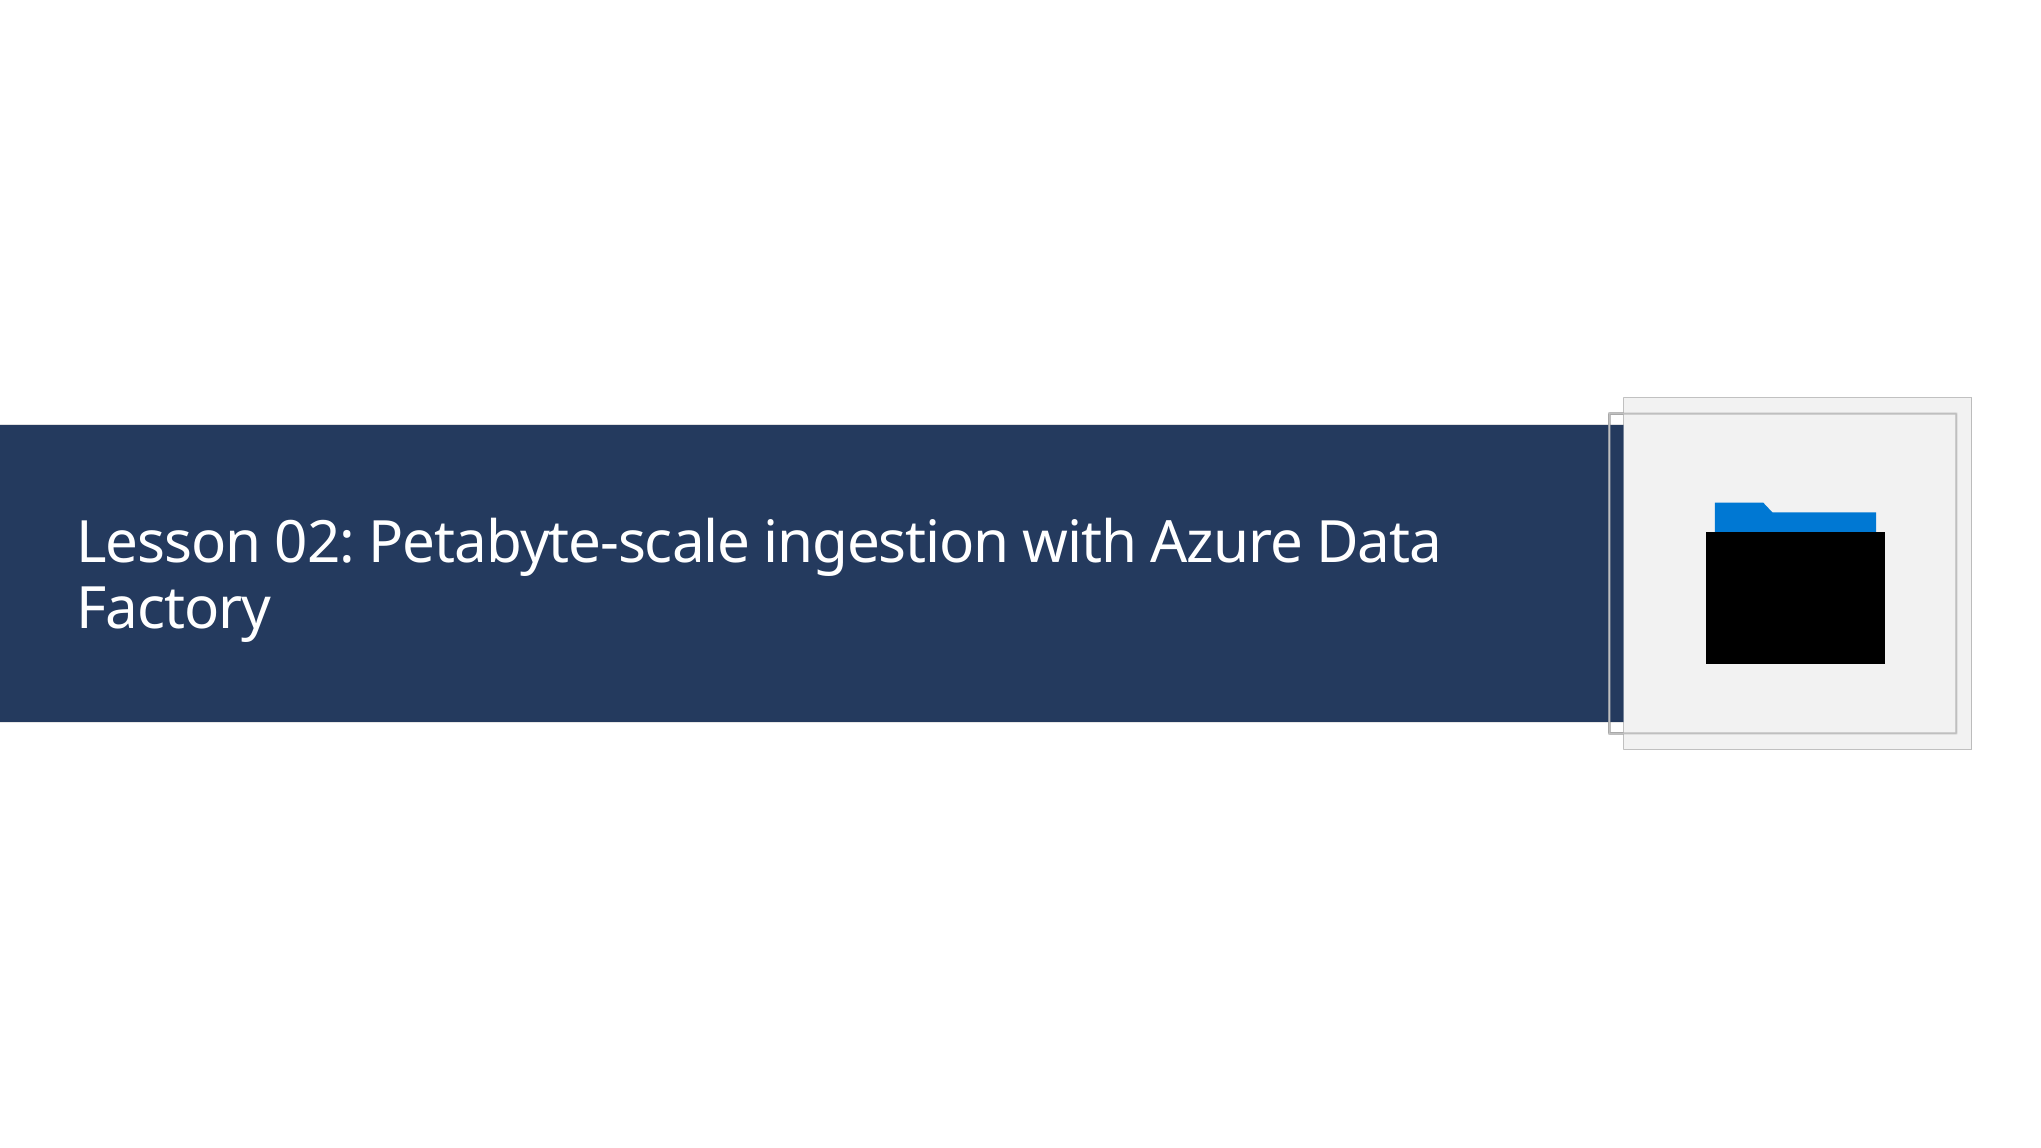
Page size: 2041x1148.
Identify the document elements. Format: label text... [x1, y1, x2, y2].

picture [0, 0, 2041, 1148]
title Lesson 02: Petabyte-scale ingestion with Azure Data Factory [76, 506, 1596, 641]
